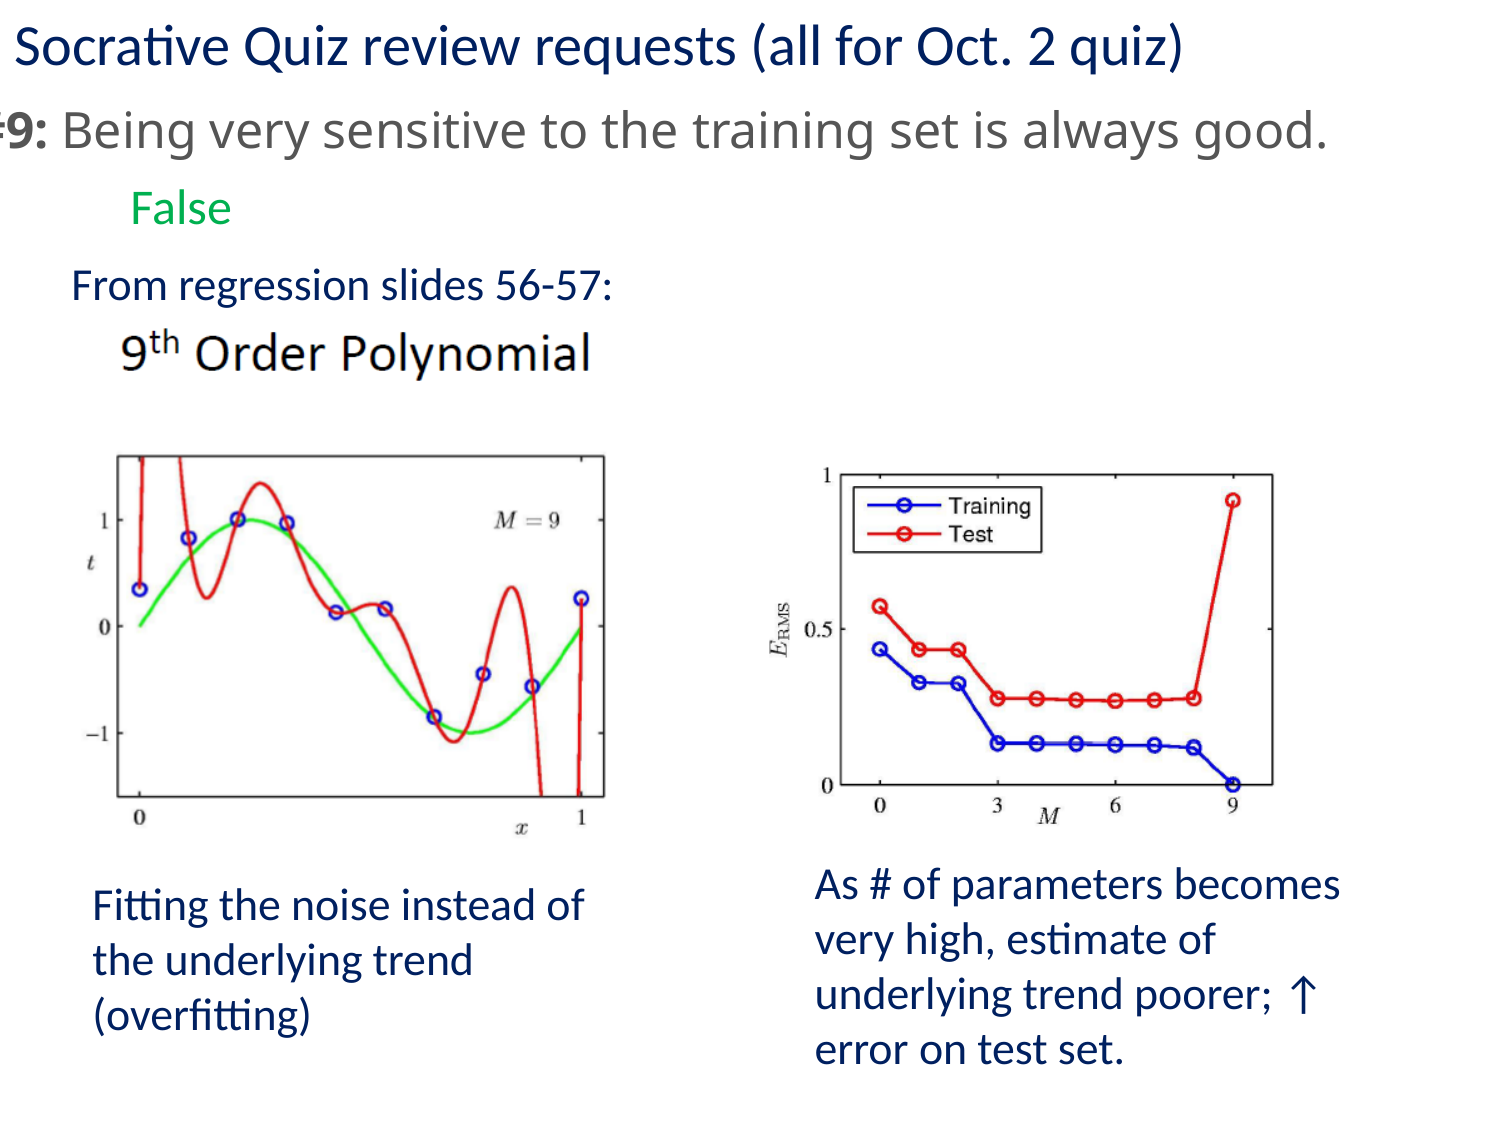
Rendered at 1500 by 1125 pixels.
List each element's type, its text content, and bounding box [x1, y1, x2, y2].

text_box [25, 247, 1365, 1084]
text_box #9: Being very sensitive to the training set is always good. [0, 91, 1345, 166]
text_box False [115, 166, 248, 242]
text_box Socrative Quiz review requests (all for Oct. 2 quiz) [0, 0, 1335, 85]
